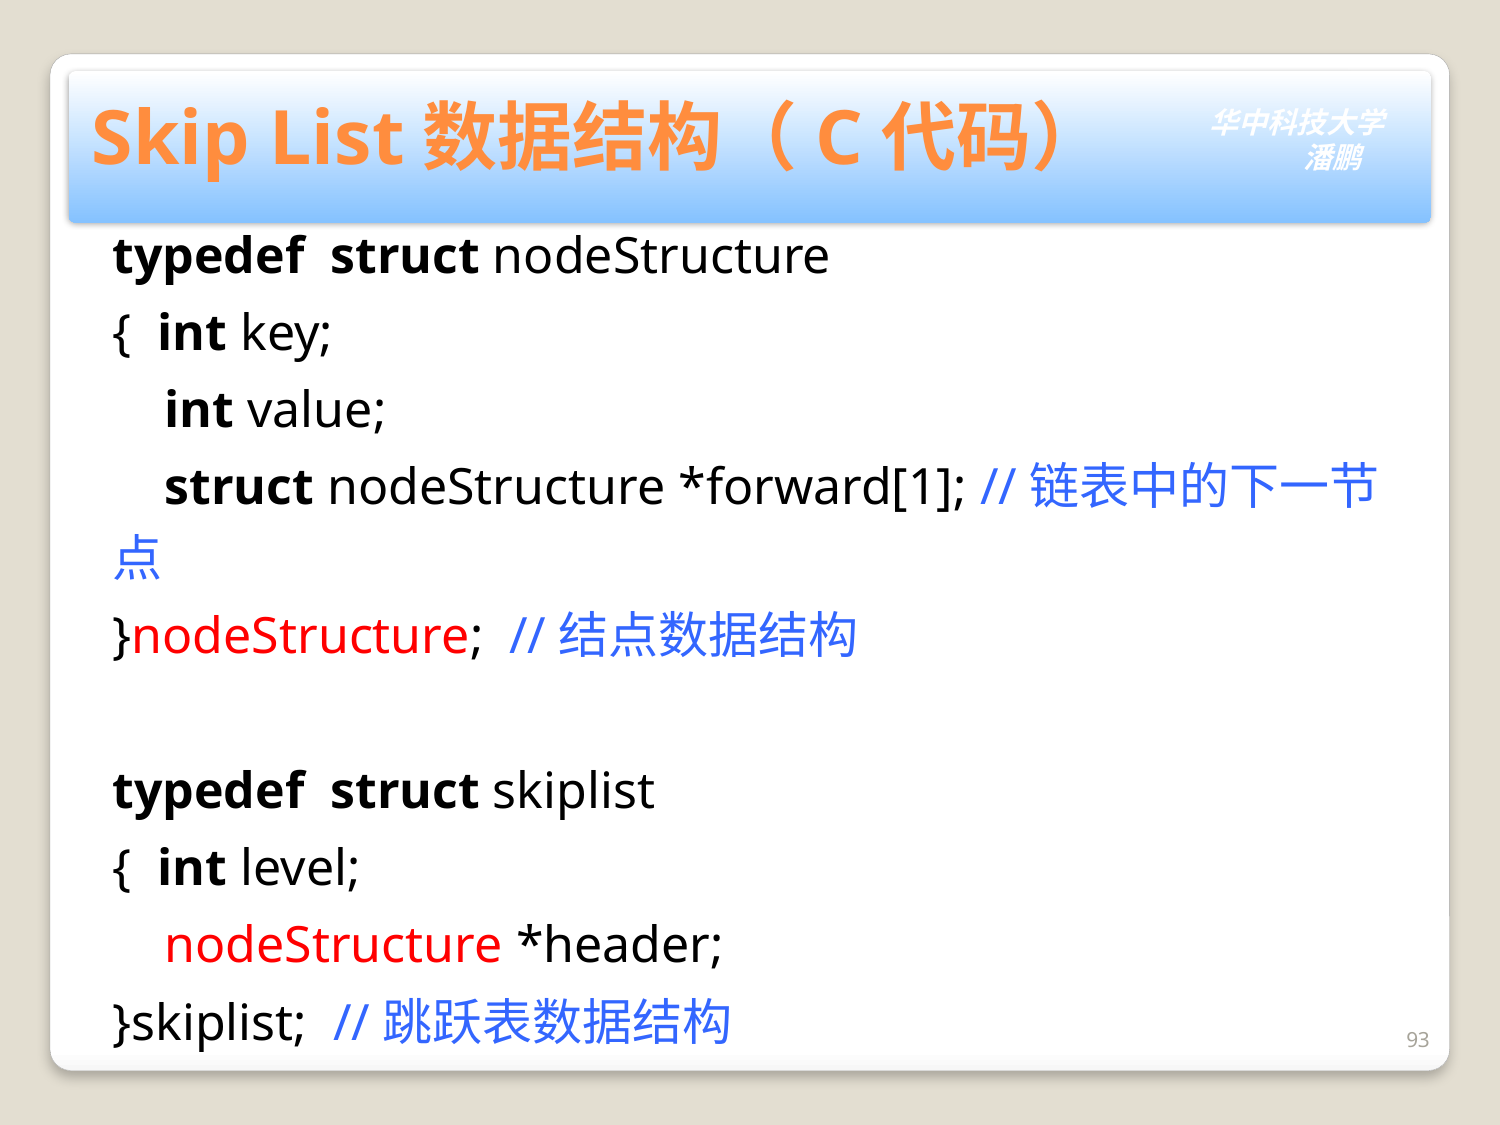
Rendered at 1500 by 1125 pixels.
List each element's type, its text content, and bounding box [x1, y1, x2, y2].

title Skip List数据结构（C代码） [76, 78, 1420, 188]
list typedef struct nodeStructure { int key; int value; struct nodeStructure *forward[1]; //链表中的下一节点 }nodeStructure; //结点数据结构 typedef struct skiplist { int level; nodeStructure *header; }skiplist; //跳跃表数据结构 [82, 196, 1426, 1063]
slide_number 93 [1369, 1002, 1445, 1063]
